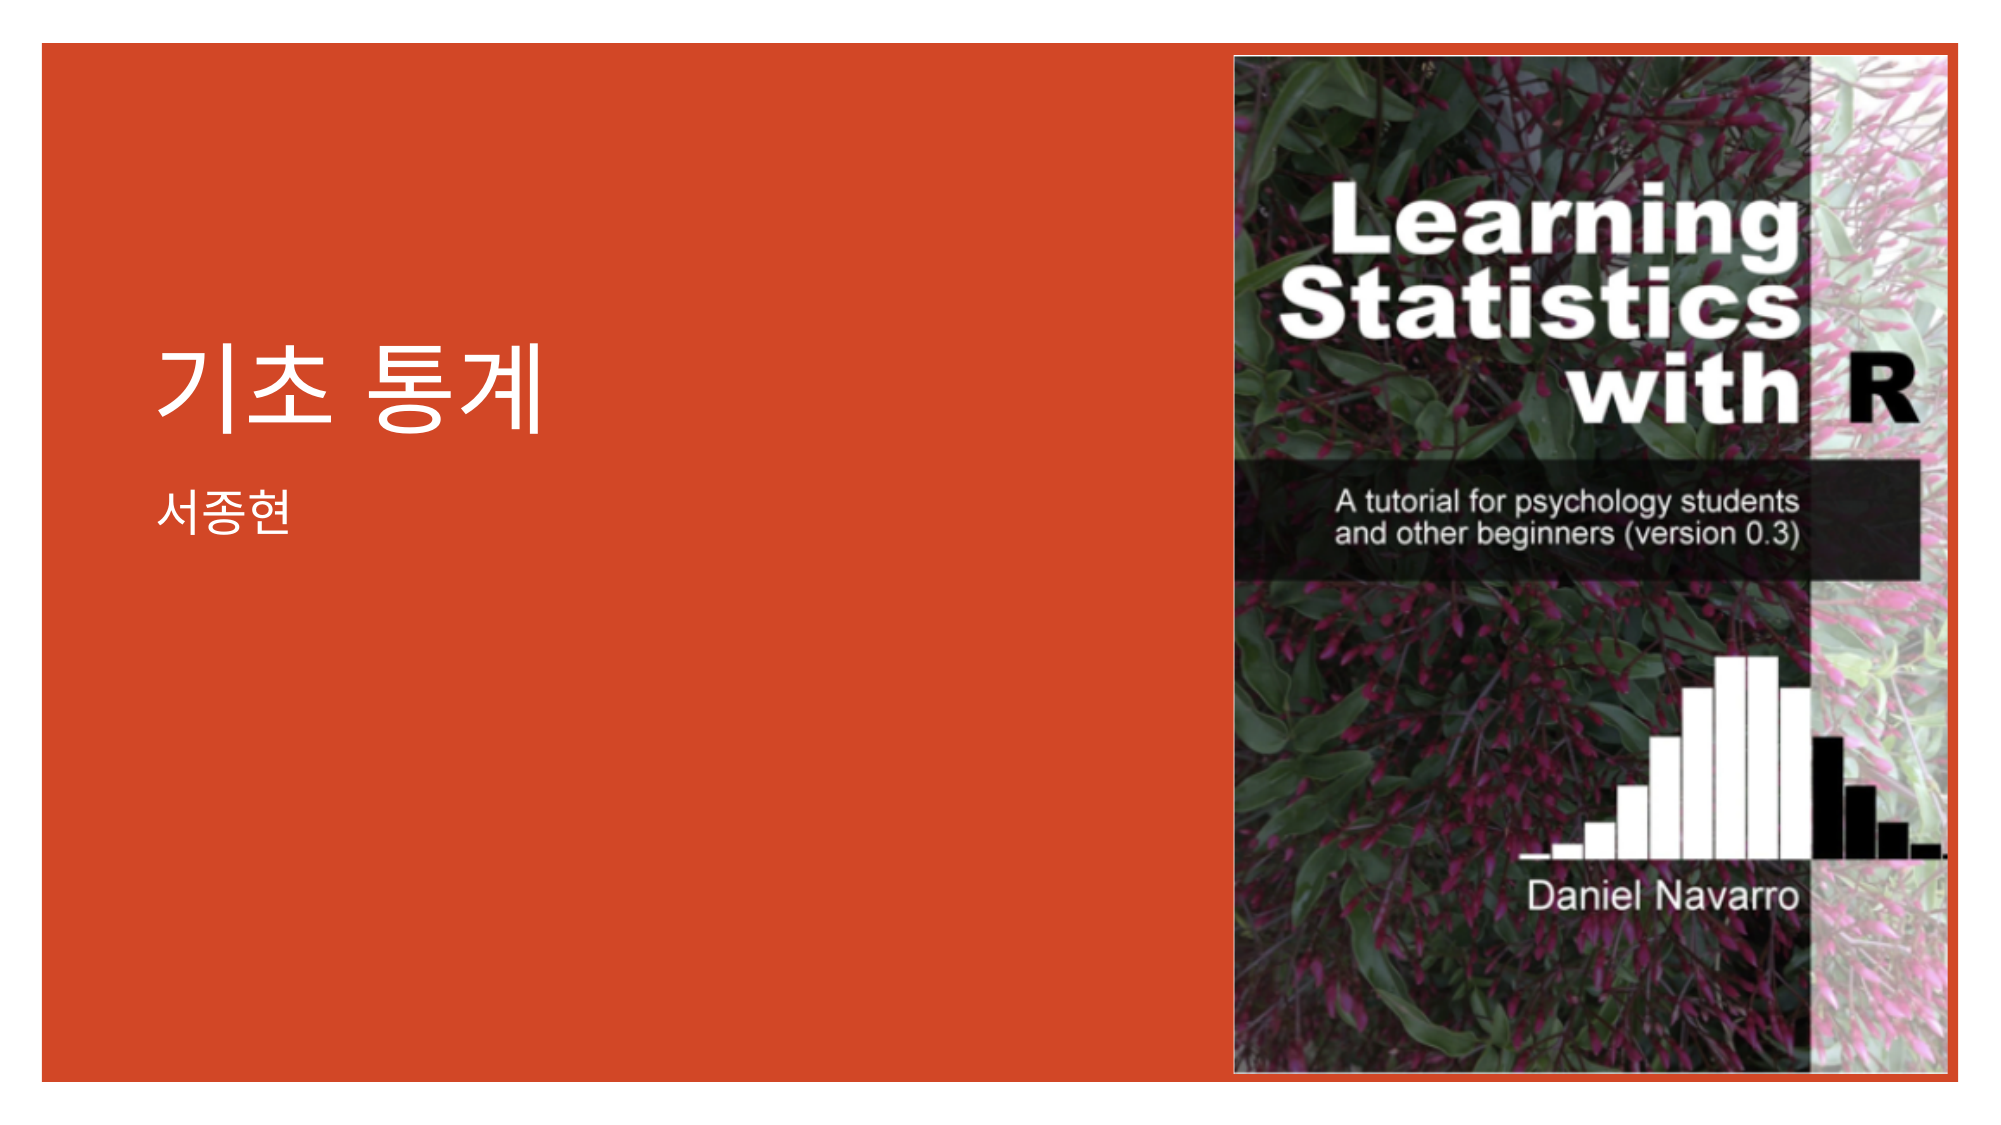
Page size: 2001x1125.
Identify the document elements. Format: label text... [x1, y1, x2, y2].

title 기초 통계 [137, 190, 1233, 583]
subtitle 서종현 [140, 481, 1233, 668]
picture [1233, 55, 1948, 1074]
